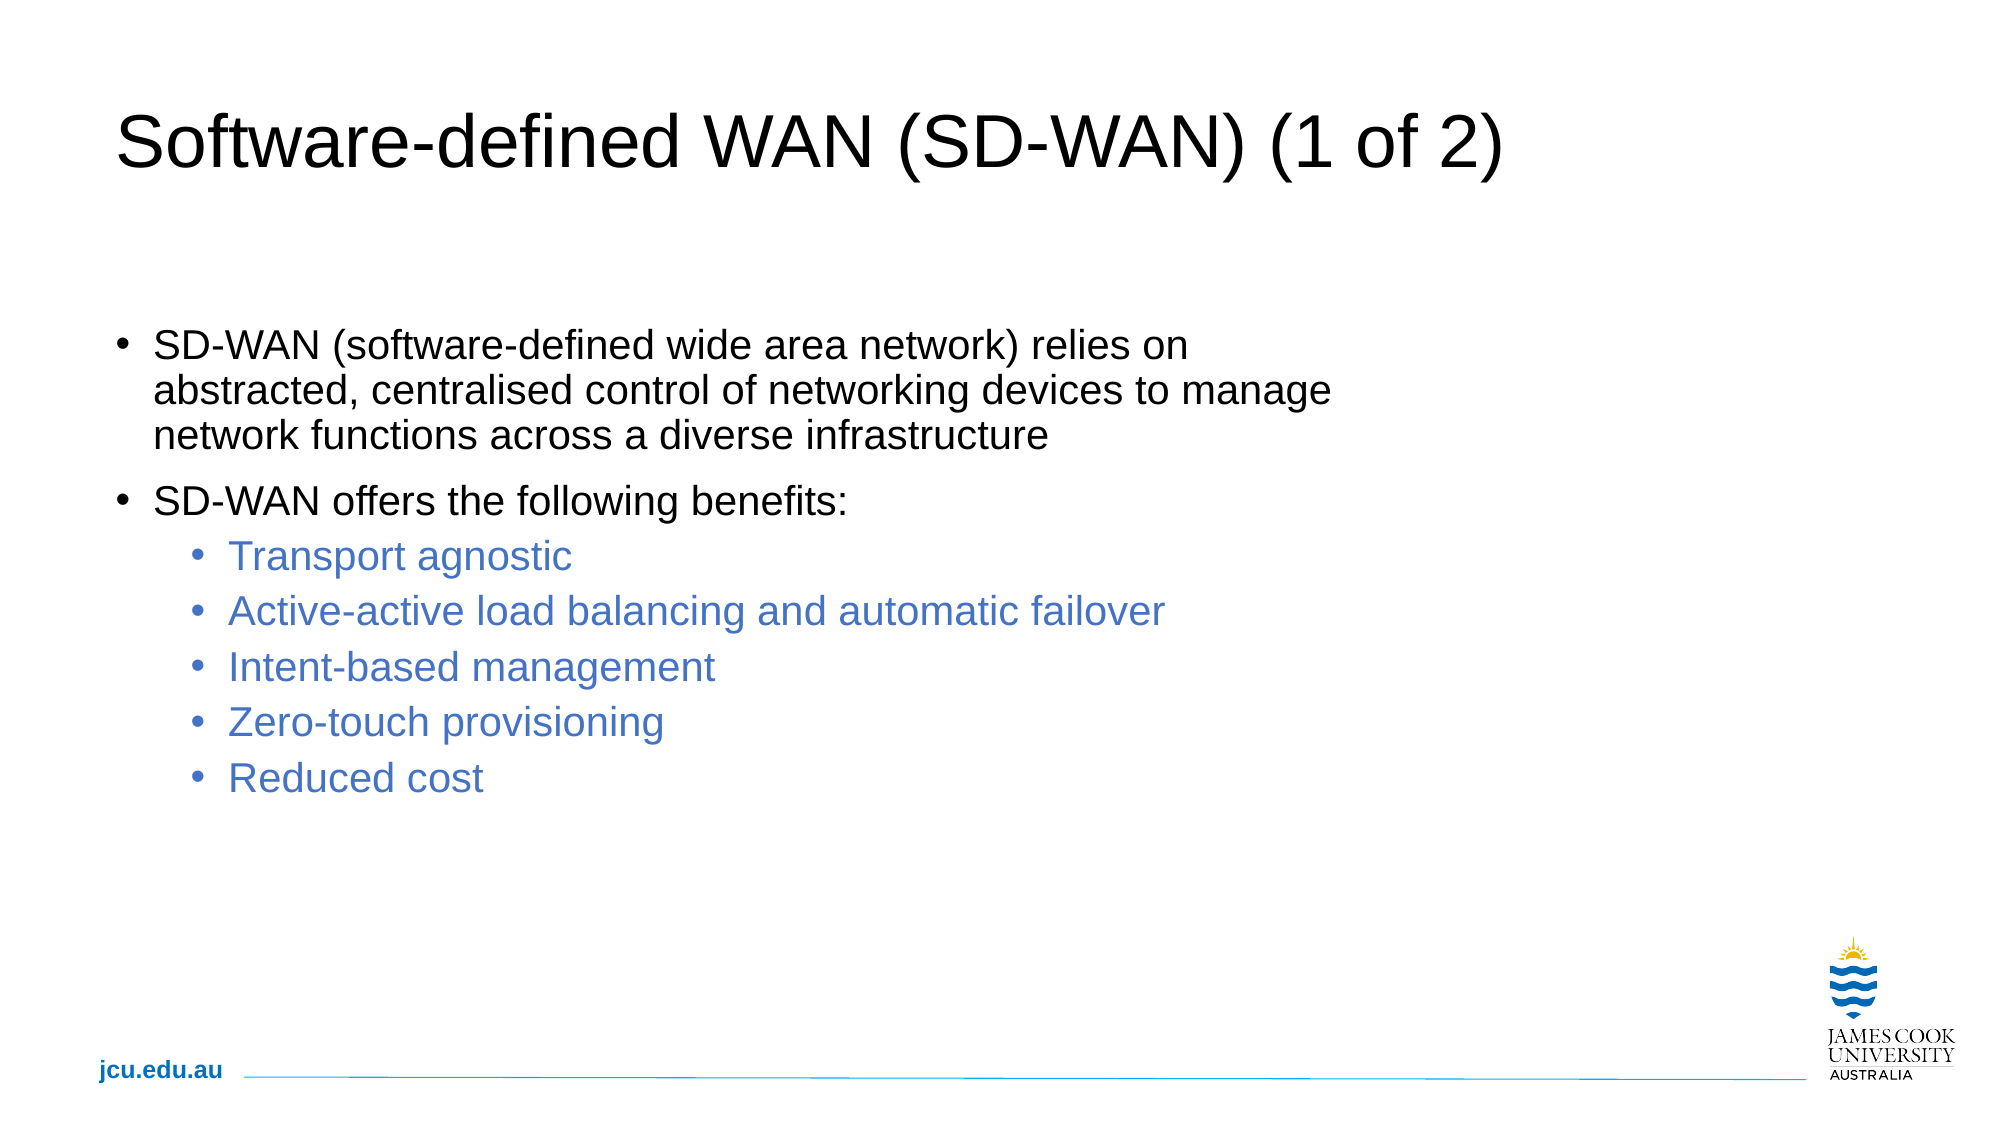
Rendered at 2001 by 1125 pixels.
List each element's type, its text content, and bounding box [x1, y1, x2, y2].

title Software-defined WAN (SD-WAN) (1 of 2) [100, 95, 1863, 278]
picture [1827, 934, 1956, 1080]
list SD-WAN (software-defined wide area network) relies on abstracted, centralised control of networking devices to manage network functions across a diverse infrastructure SD-WAN offers the following benefits: Transport agnostic Active-active load balancing and automatic failover Intent-based management Zero-touch provisioning Reduced cost [100, 315, 1423, 1014]
